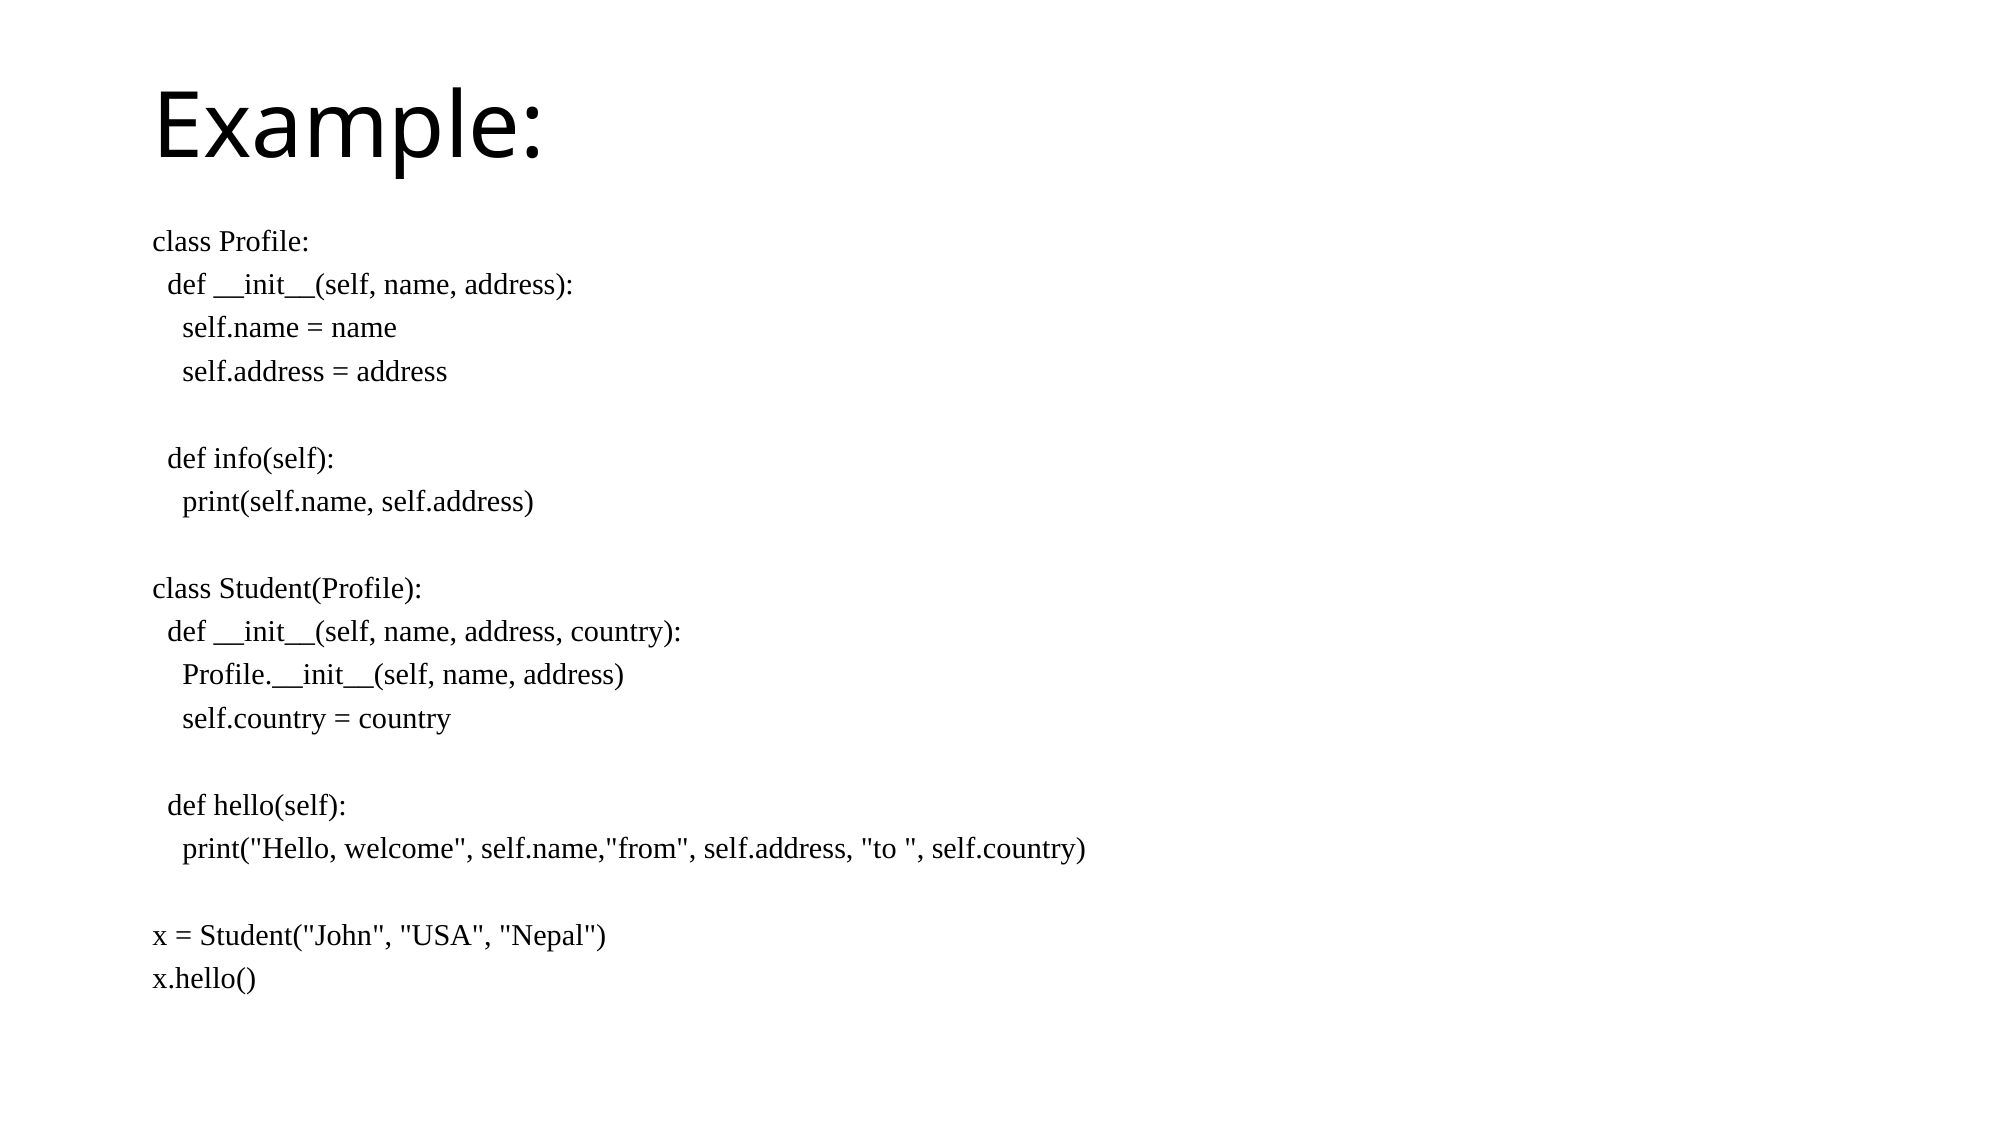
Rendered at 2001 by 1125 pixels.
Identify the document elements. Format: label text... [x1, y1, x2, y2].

title Example: [137, 59, 1863, 195]
list class Profile: def __init__(self, name, address): self.name = name self.address = address def info(self): print(self.name, self.address) class Student(Profile): def __init__(self, name, address, country): Profile.__init__(self, name, address) self.country = country def hello(self): print("Hello, welcome", self.name,"from", self.address, "to ", self.country) x = Student("John", "USA", "Nepal") x.hello() [137, 217, 1863, 1014]
